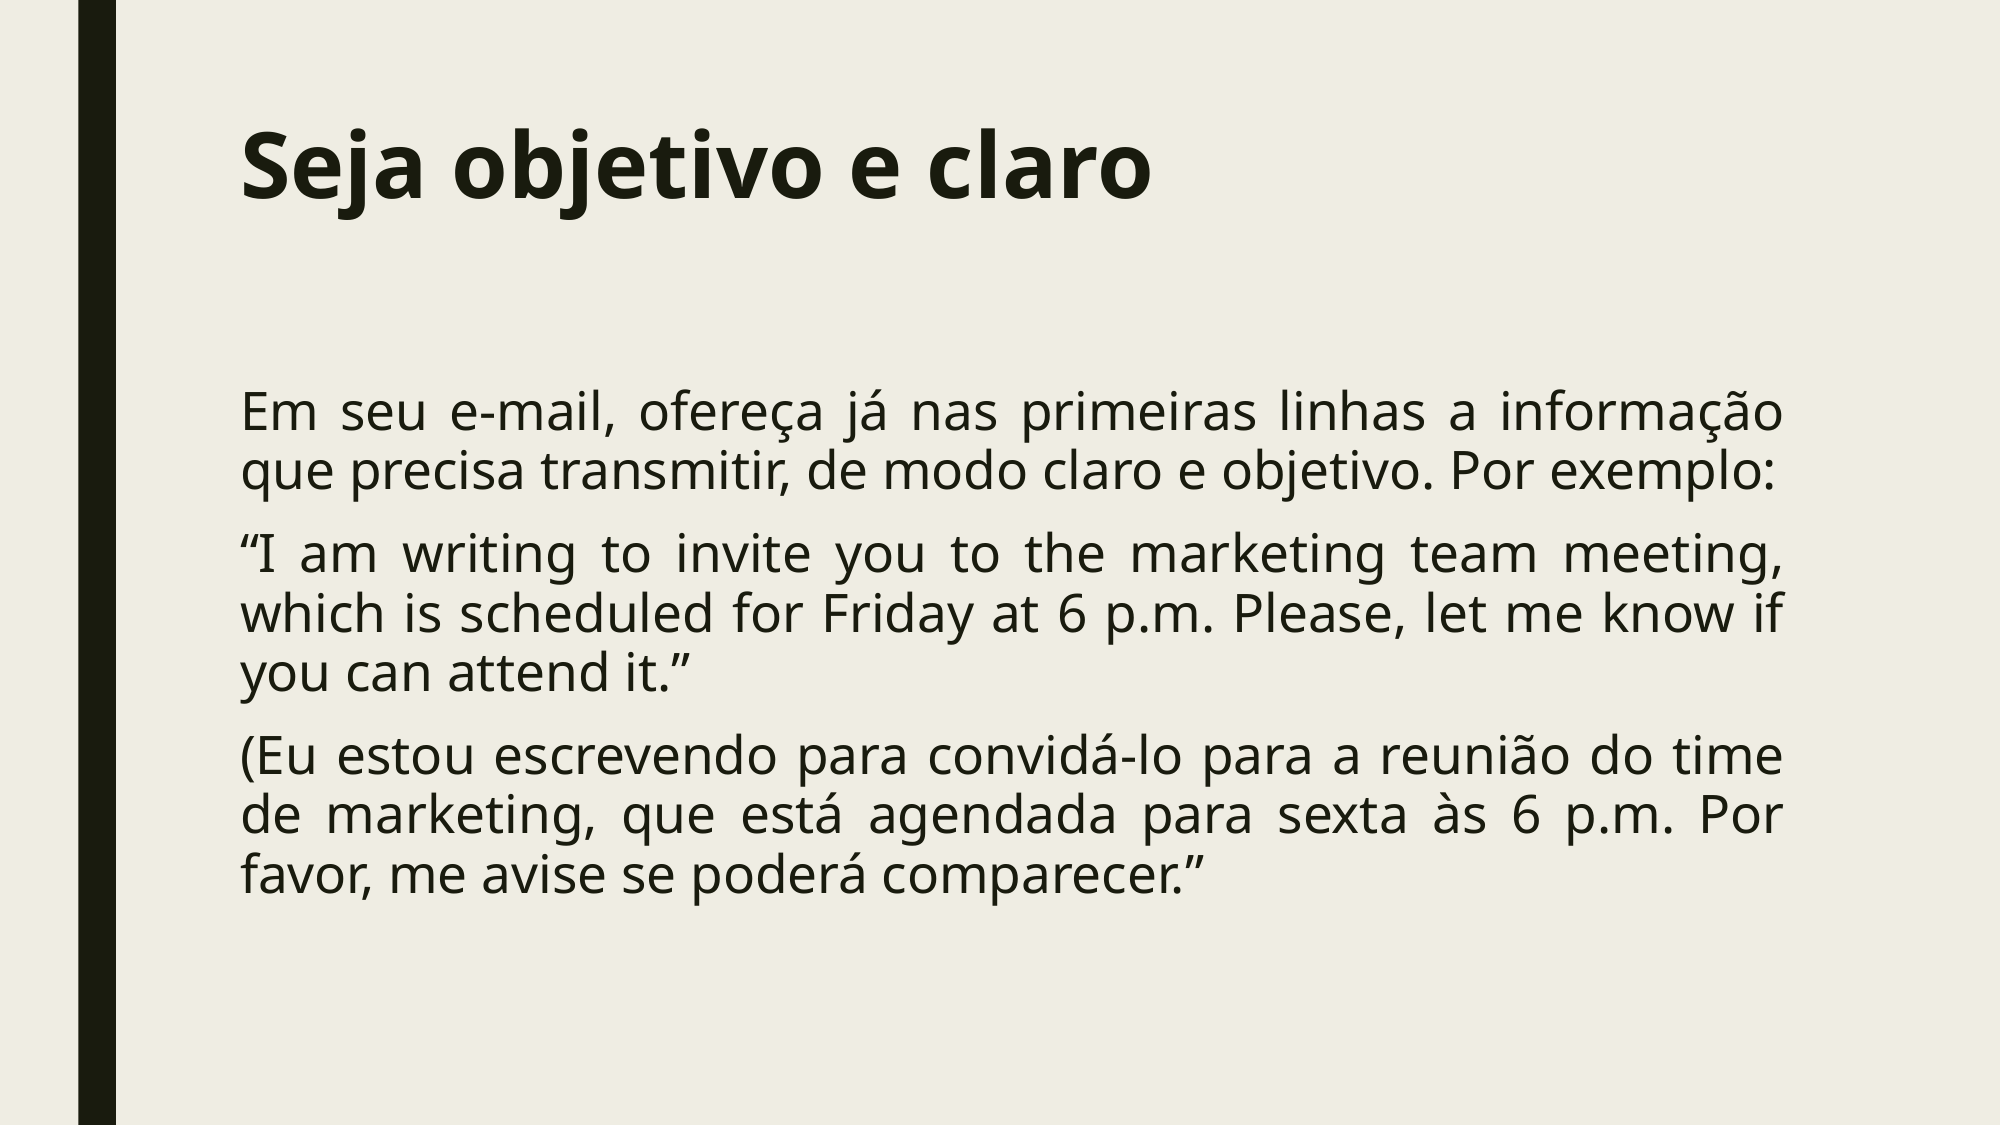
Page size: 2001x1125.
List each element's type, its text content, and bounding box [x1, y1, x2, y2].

list Em seu e-mail, ofereça já nas primeiras linhas a informação que precisa transmitir, de modo claro e objetivo. Por exemplo: “I am writing to invite you to the marketing team meeting, which is scheduled for Friday at 6 p.m. Please, let me know if you can attend it.” (Eu estou escrevendo para convidá-lo para a reunião do time de marketing, que está agendada para sexta às 6 p.m. Por favor, me avise se poderá comparecer.” [225, 375, 1800, 963]
title Seja objetivo e claro [225, 112, 1800, 357]
